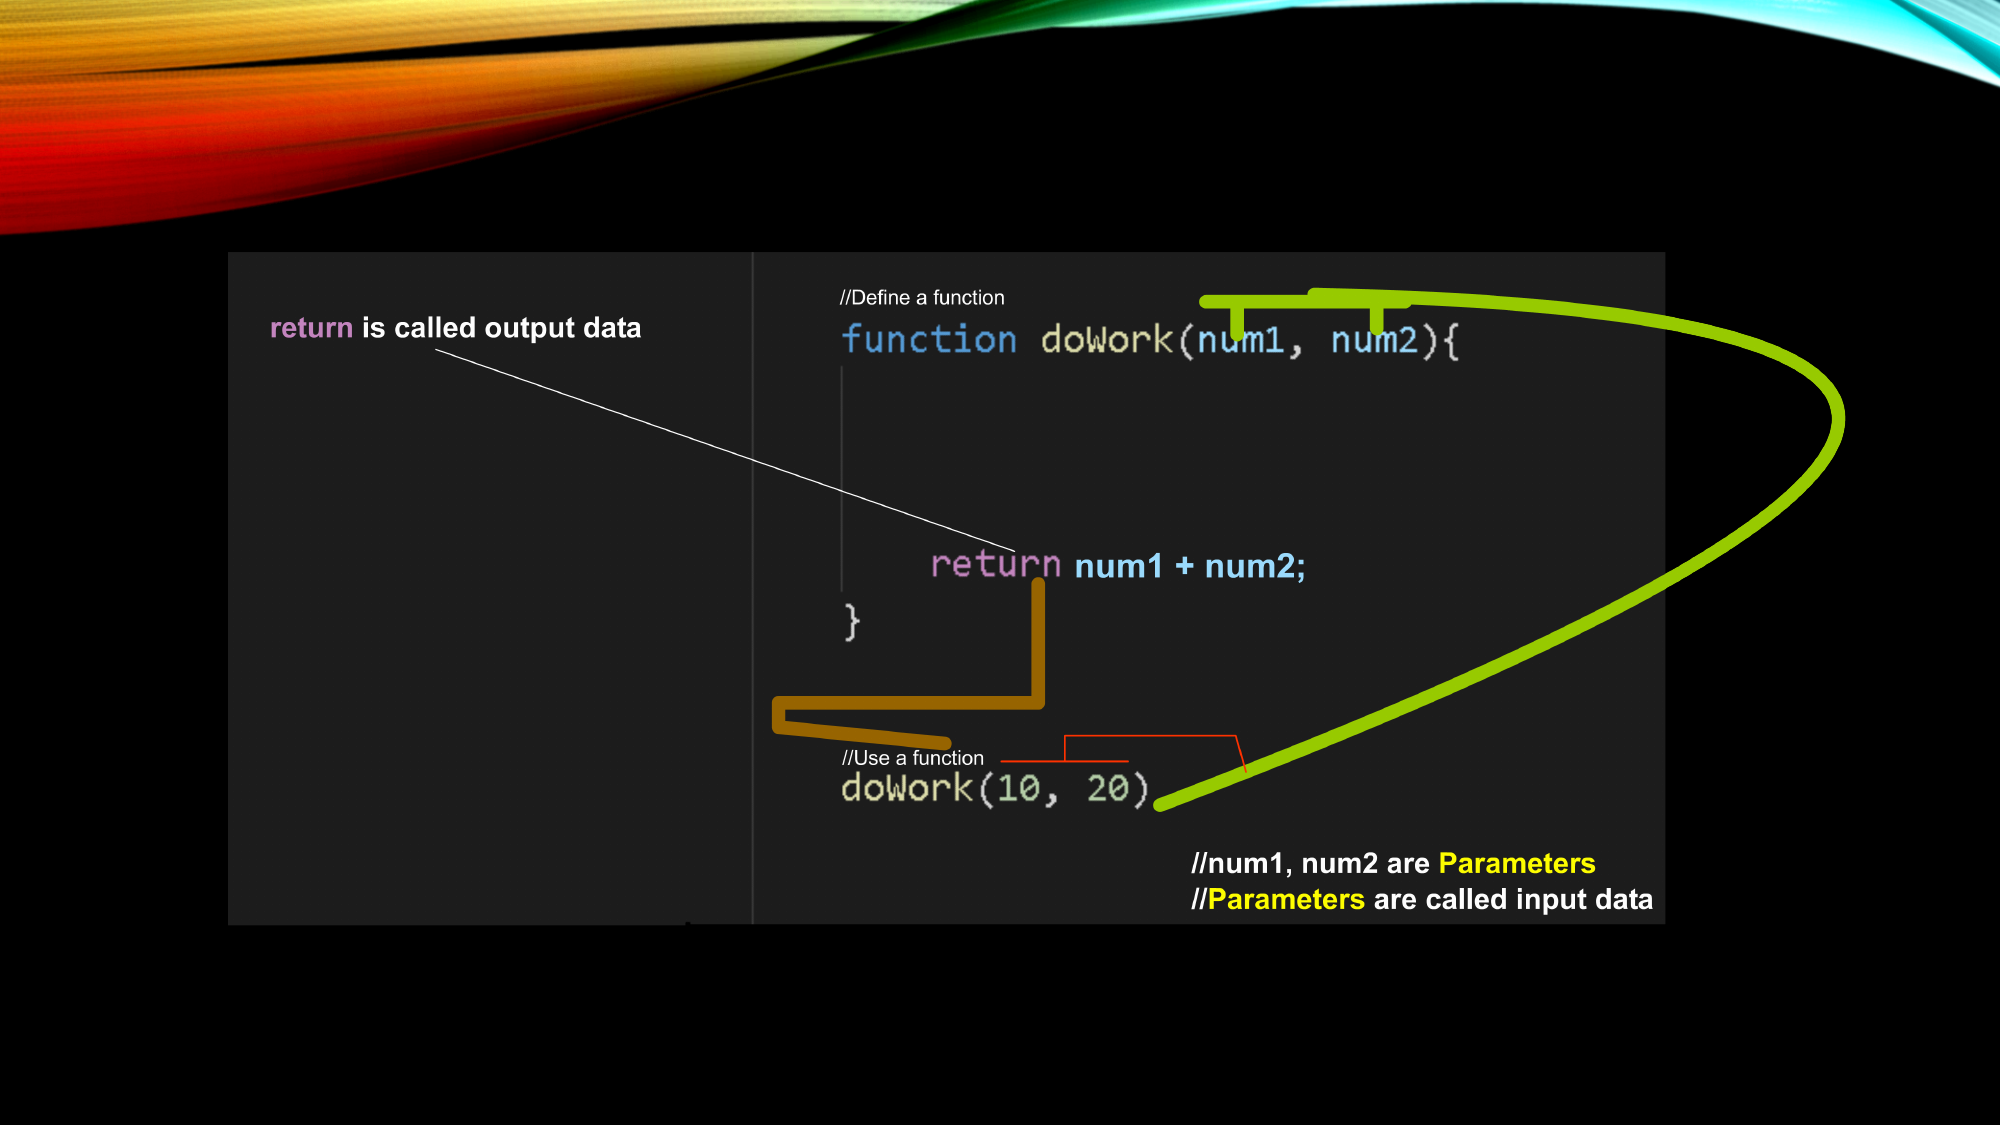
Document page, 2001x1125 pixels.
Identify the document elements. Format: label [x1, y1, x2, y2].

picture [225, 250, 1847, 927]
picture [0, 0, 2000, 237]
